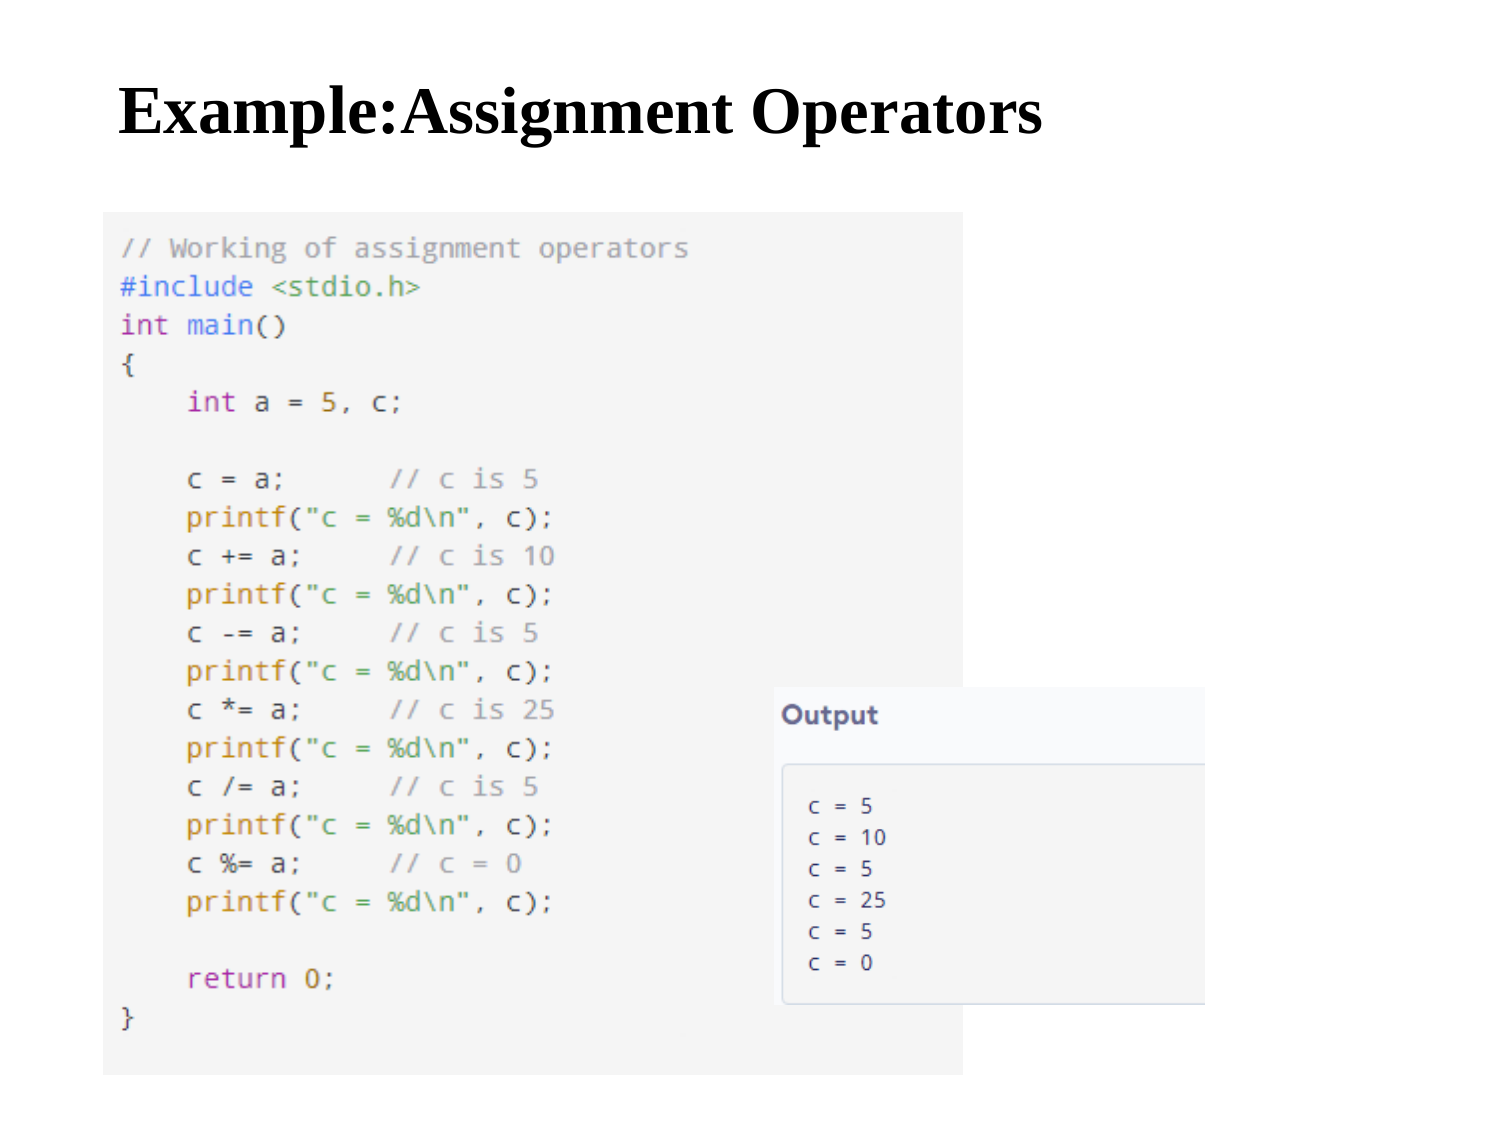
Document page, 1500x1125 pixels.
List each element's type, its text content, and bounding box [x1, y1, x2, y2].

title Example:Assignment Operators [103, 59, 1397, 163]
picture [103, 212, 1205, 1075]
